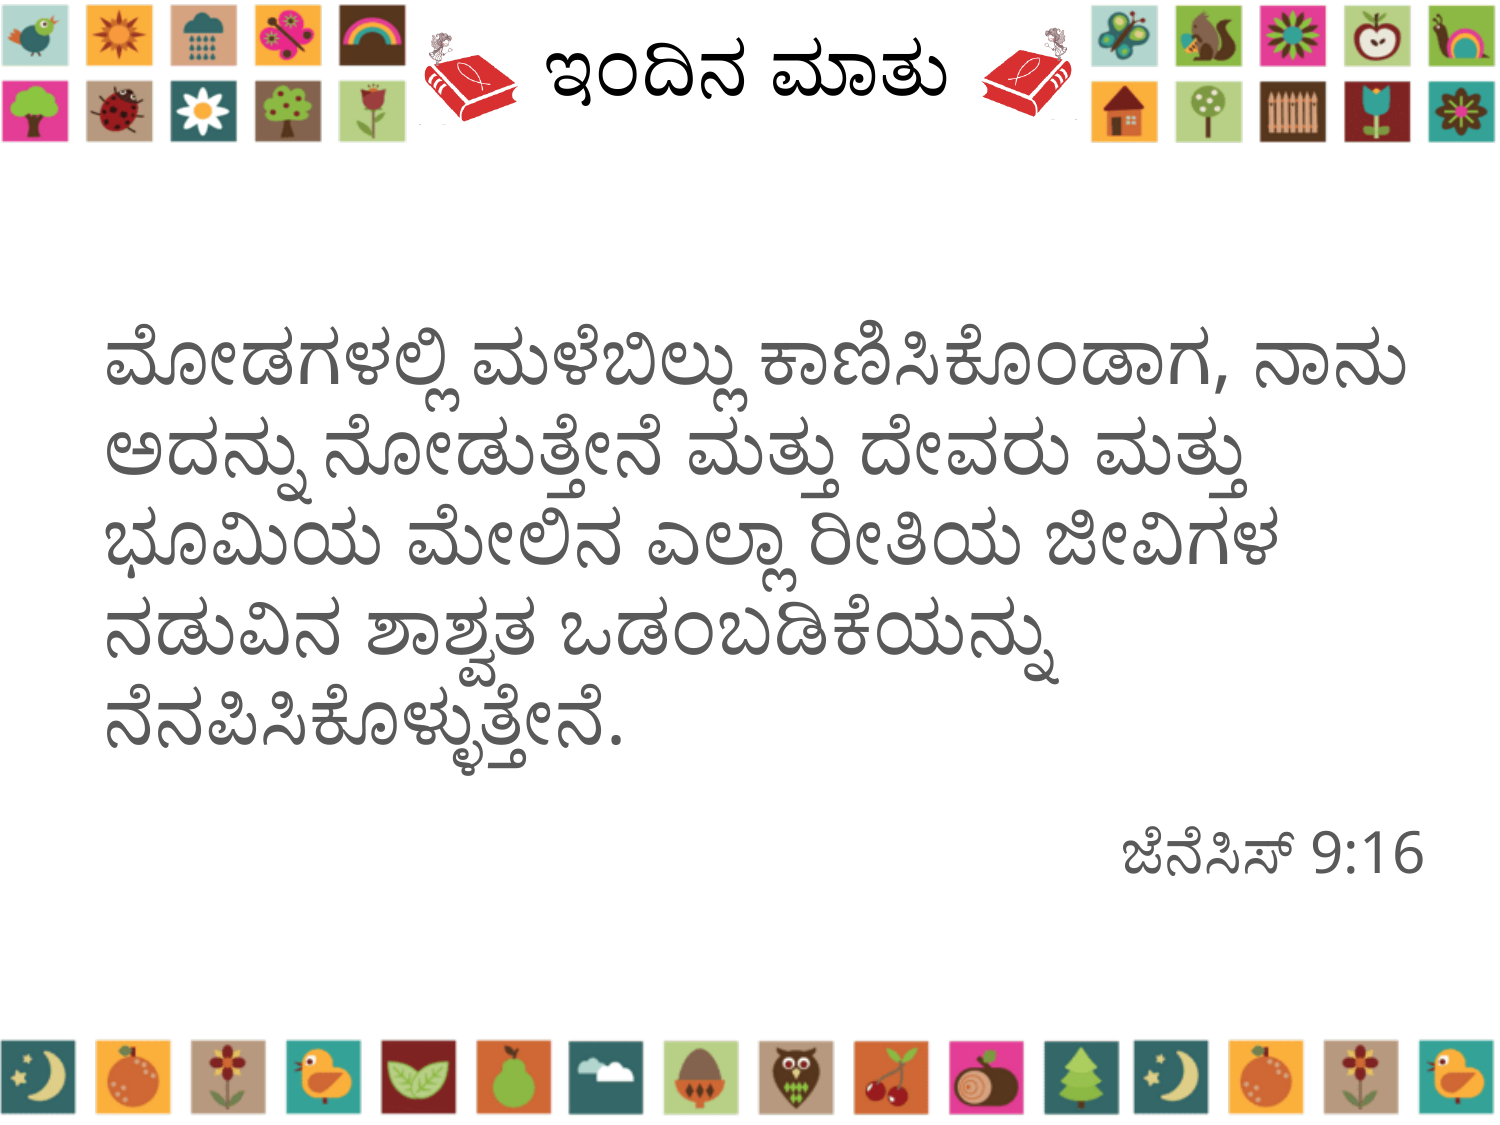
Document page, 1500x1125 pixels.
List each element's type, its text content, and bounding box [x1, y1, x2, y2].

text_box ಜೆನೆಸಿಸ್ 9:16 [808, 807, 1441, 893]
picture [950, 3, 1500, 150]
text_box ಇಂದಿನ ಮಾತು [425, 13, 948, 119]
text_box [0, 1028, 1500, 1118]
picture [0, 3, 550, 150]
text_box ಮೋಡಗಳಲ್ಲಿ ಮಳೆಬಿಲ್ಲು ಕಾಣಿಸಿಕೊಂಡಾಗ, ನಾನು ಅದನ್ನು ನೋಡುತ್ತೇನೆ ಮತ್ತು ದೇವರು ಮತ್ತು ಭೂಮಿಯ ಮೇಲಿನ ಎಲ್ಲಾ ರೀತಿಯ ಜೀವಿಗಳ ನಡುವಿನ ಶಾಶ್ವತ ಒಡಂಬಡಿಕೆಯನ್ನು ನೆನಪಿಸಿಕೊಳ್ಳುತ್ತೇನೆ. [88, 302, 1436, 768]
